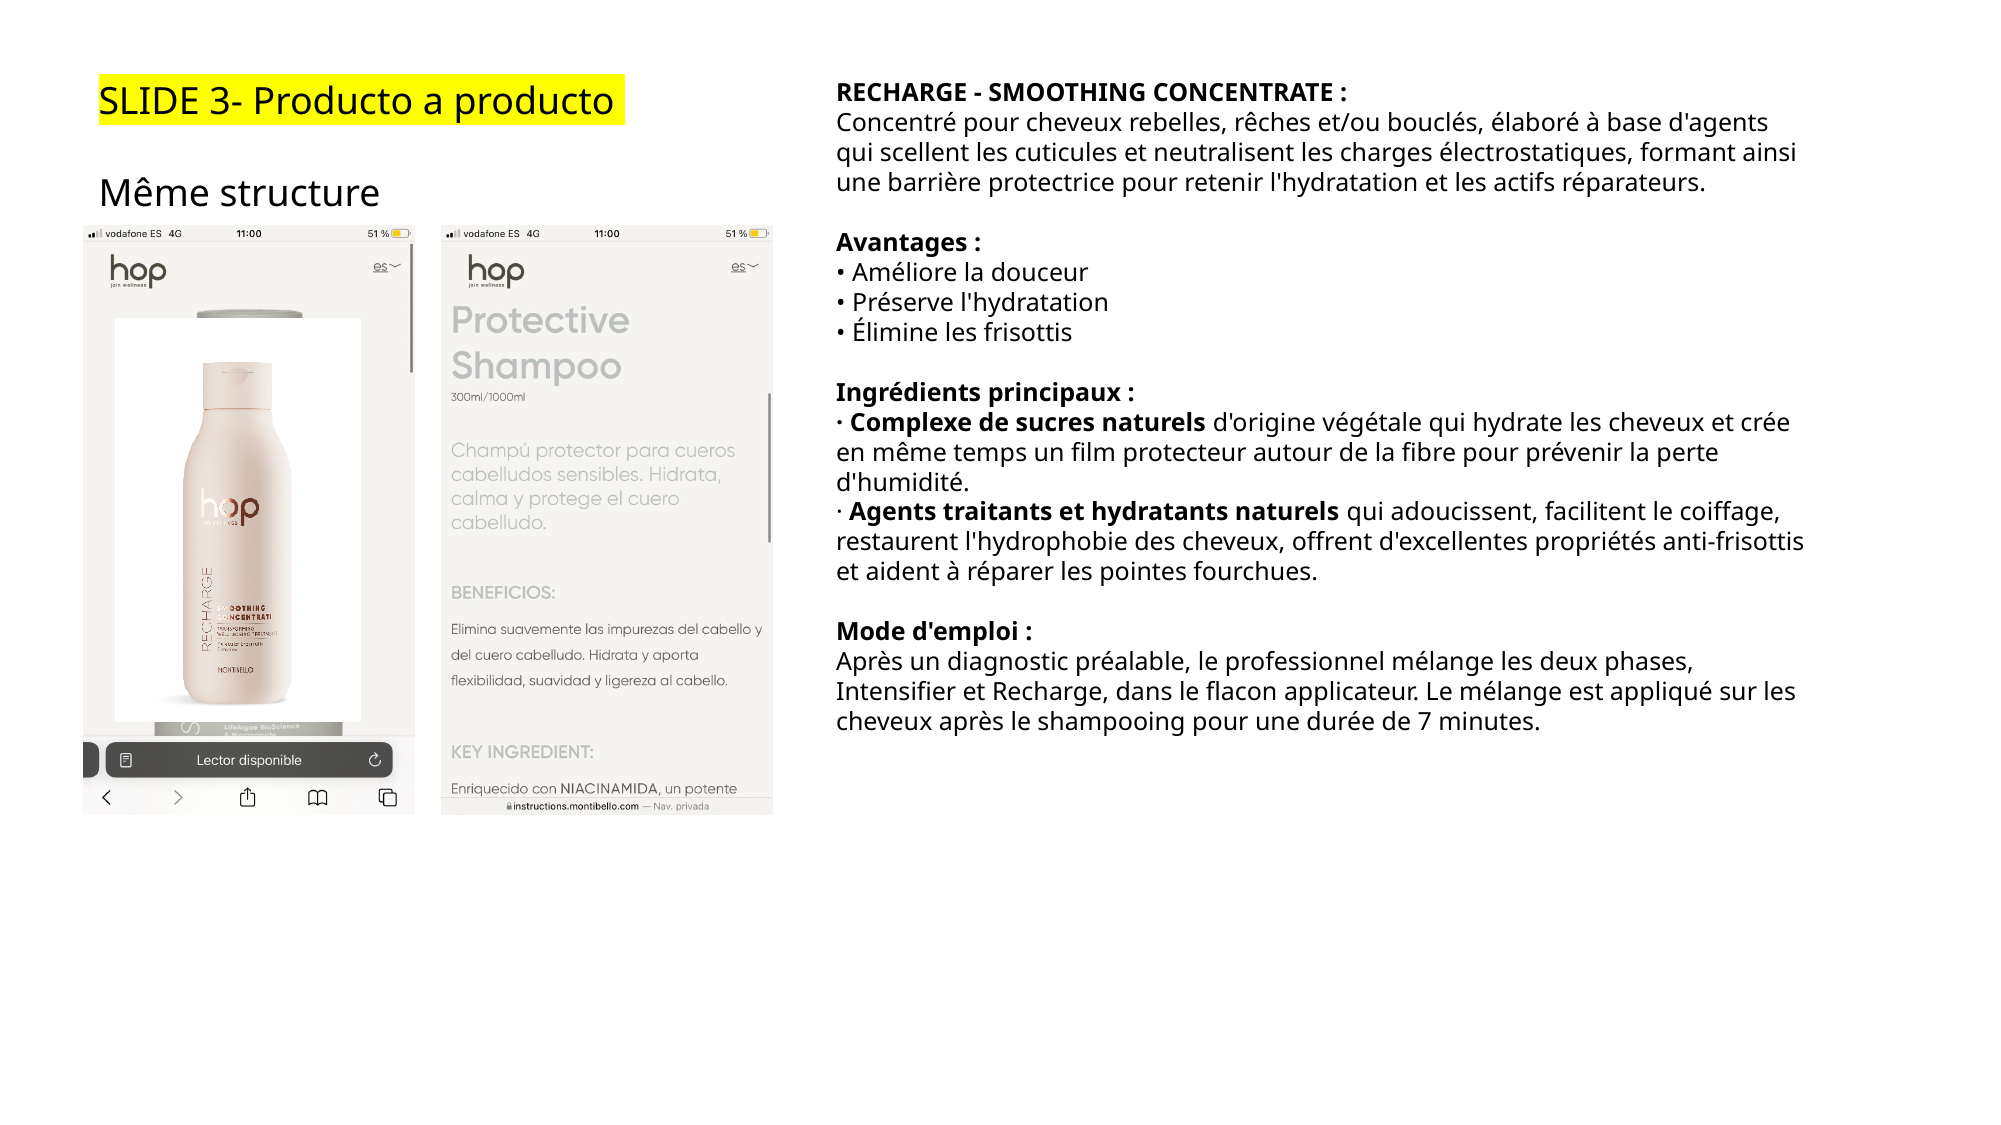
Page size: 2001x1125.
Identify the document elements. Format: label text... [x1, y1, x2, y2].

text_box Même structure [83, 161, 463, 222]
text_box RECHARGE - SMOOTHING CONCENTRATE : Concentré pour cheveux rebelles, rêches et/ou bouclés, élaboré à base d'agents qui scellent les cuticules et neutralisent les charges électrostatiques, formant ainsi une barrière protectrice pour retenir l'hydratation et les actifs réparateurs. Avantages : • Améliore la douceur • Préserve l'hydratation • Élimine les frisottis Ingrédients principaux : · Complexe de sucres naturels d'origine végétale qui hydrate les cheveux et crée en même temps un film protecteur autour de la fibre pour prévenir la perte d'humidité. · Agents traitants et hydratants naturels qui adoucissent, facilitent le coiffage, restaurent l'hydrophobie des cheveux, offrent d'excellentes propriétés anti-frisottis et aident à réparer les pointes fourchues. Mode d'emploi : Après un diagnostic préalable, le professionnel mélange les deux phases, Intensifier et Recharge, dans le flacon applicateur. Le mélange est appliqué sur les cheveux après le shampooing pour une durée de 7 minutes. [821, 69, 1822, 743]
text_box SLIDE 3- Producto a producto [83, 69, 821, 130]
picture [83, 225, 415, 815]
picture [441, 225, 773, 815]
